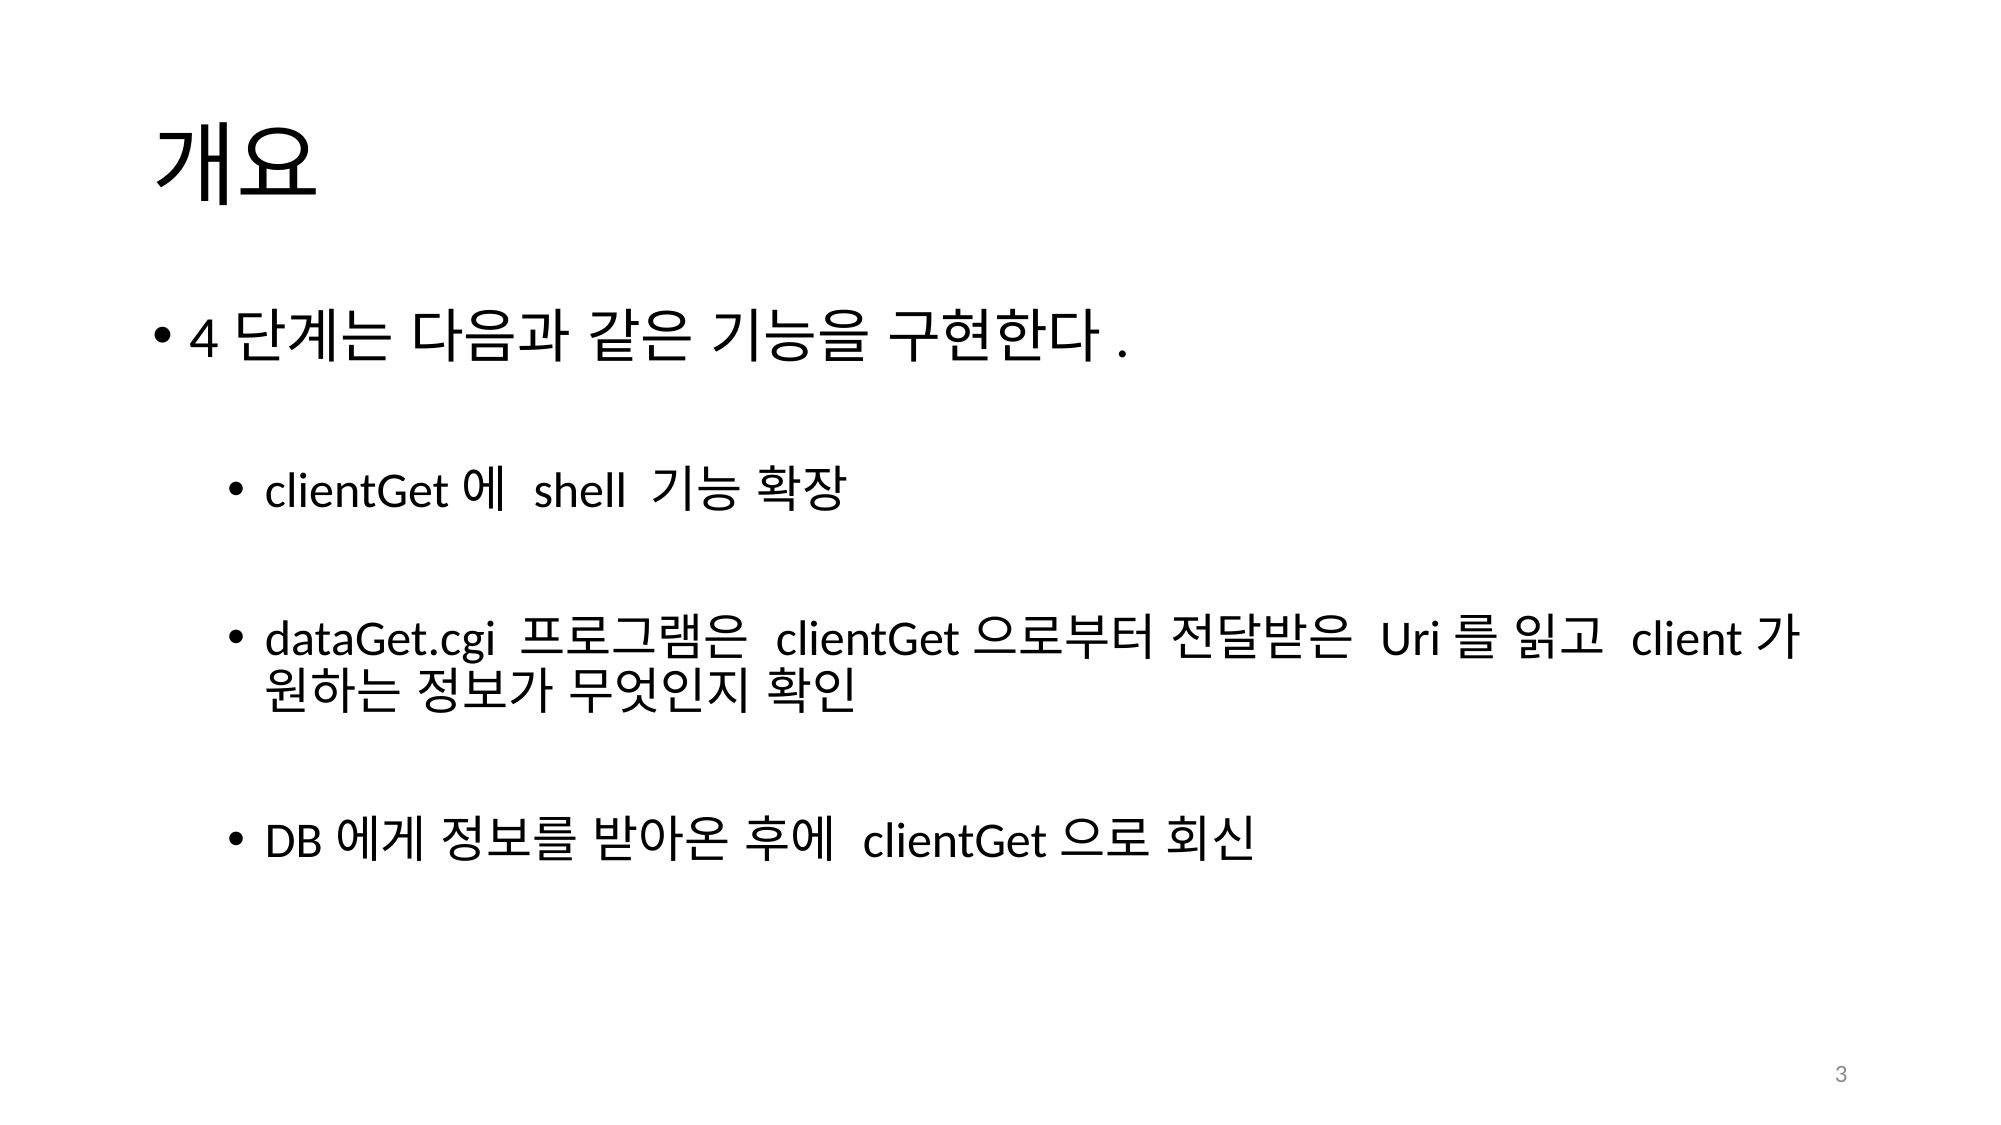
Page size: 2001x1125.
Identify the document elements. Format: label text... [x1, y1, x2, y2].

slide_number 3 [1412, 1042, 1863, 1103]
list 4단계는 다음과 같은 기능을 구현한다. clientGet에 shell 기능 확장 dataGet.cgi 프로그램은 clientGet으로부터 전달받은 Uri를 읽고 client가 원하는 정보가 무엇인지 확인 DB에게 정보를 받아온 후에 clientGet으로 회신 [137, 299, 1863, 1014]
title 개요 [137, 59, 1863, 278]
